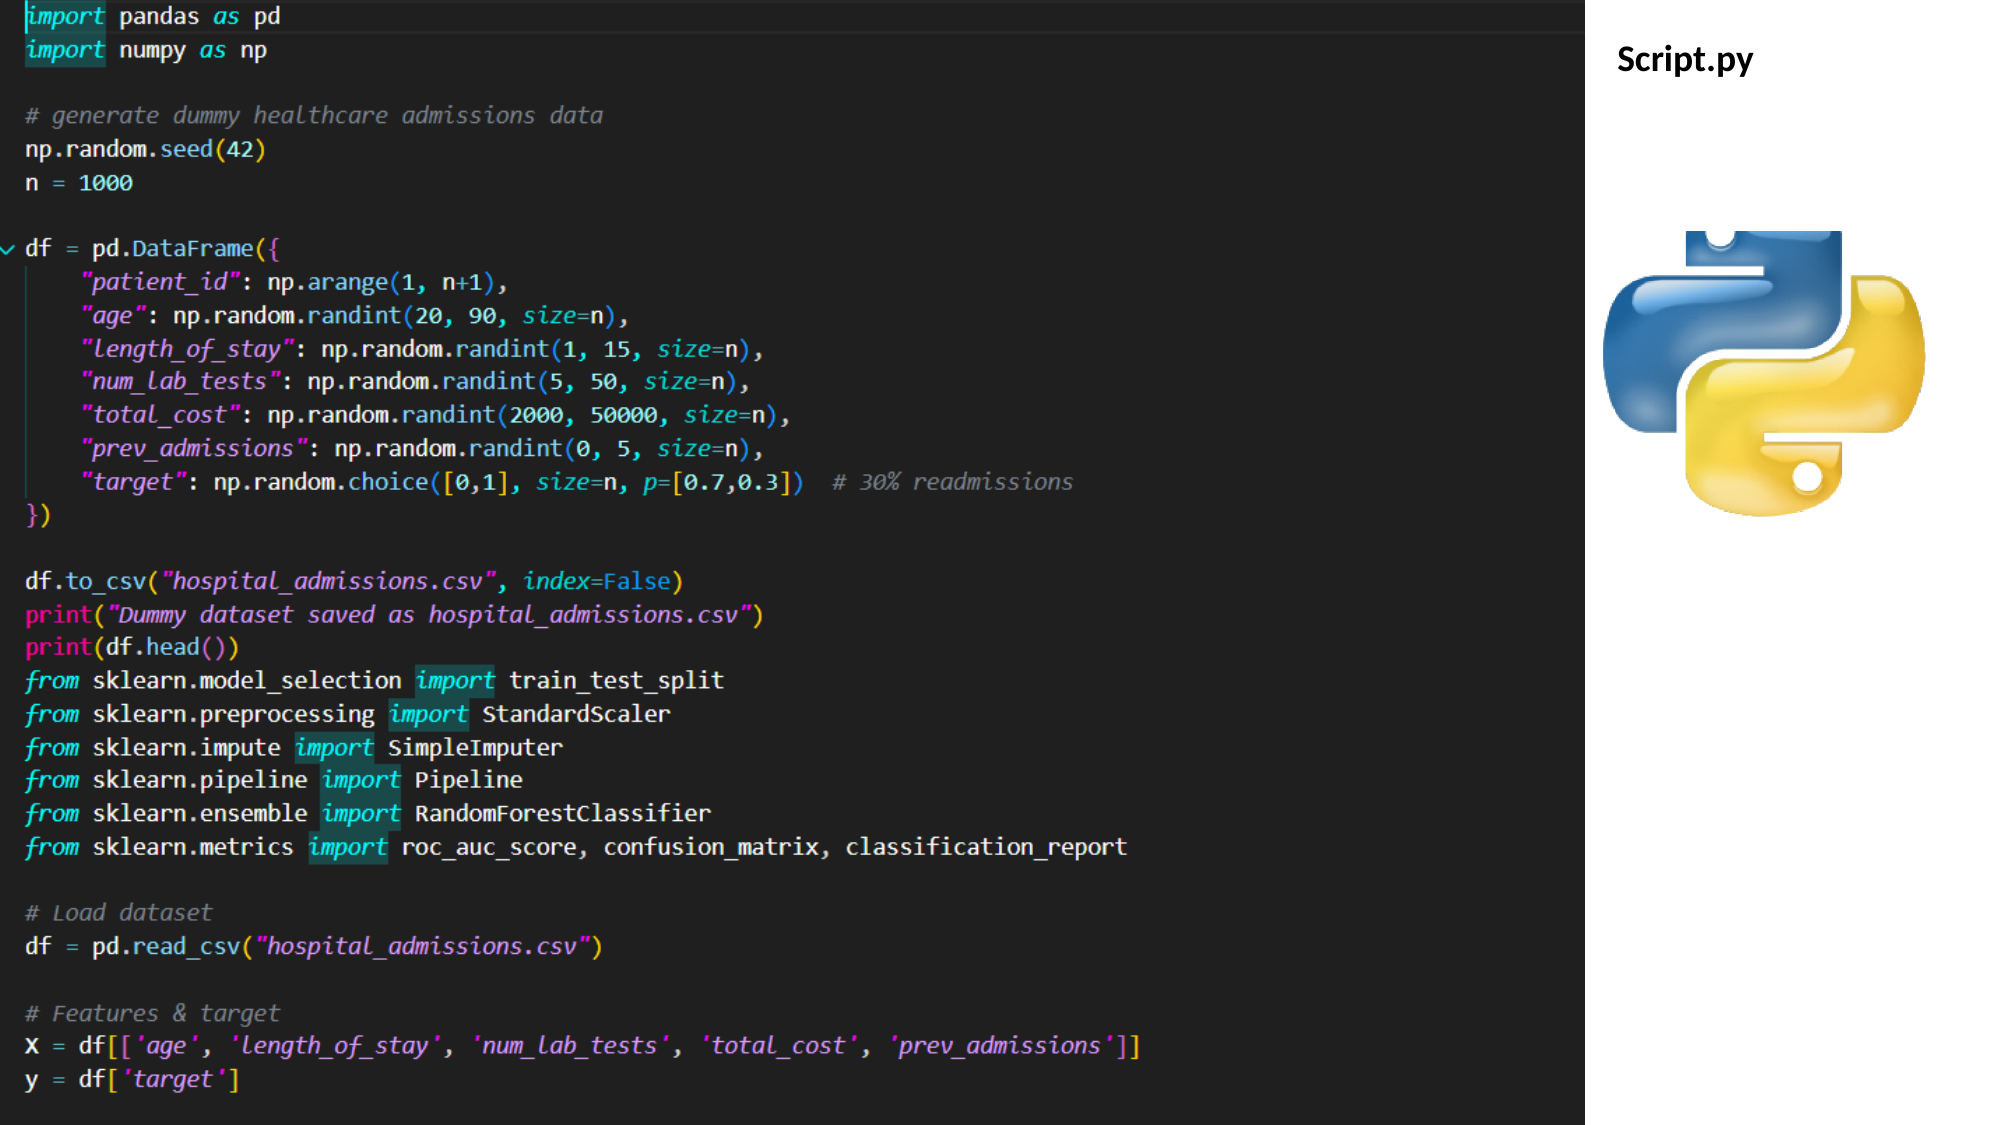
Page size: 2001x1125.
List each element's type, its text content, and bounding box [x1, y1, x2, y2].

picture [1602, 230, 1926, 517]
text_box Script.py [1602, 26, 2000, 87]
picture [0, 0, 1585, 1125]
